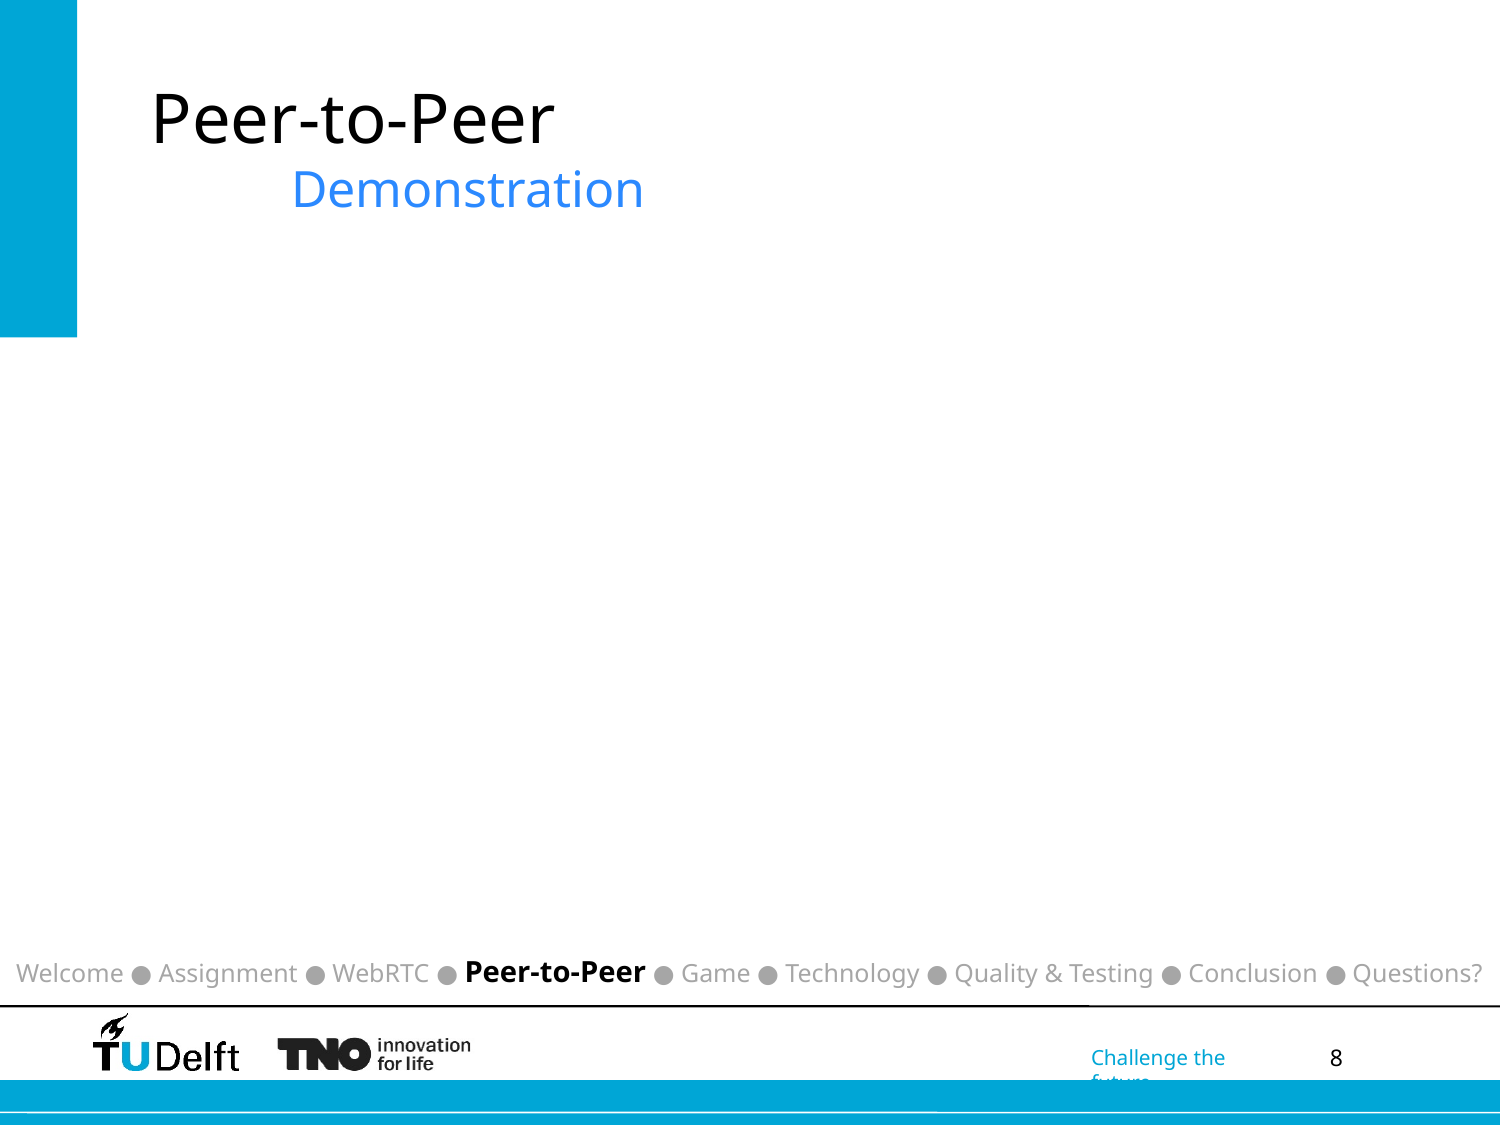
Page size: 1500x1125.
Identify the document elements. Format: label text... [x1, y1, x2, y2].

picture [255, 1021, 480, 1075]
text_box Welcome ● Assignment ● WebRTC ● Peer-to-Peer ● Game ● Technology ● Quality & Testing ● Conclusion ● Questions? [0, 945, 1500, 996]
picture [93, 1013, 239, 1071]
title Peer-to-Peer Demonstration [150, 75, 1325, 280]
